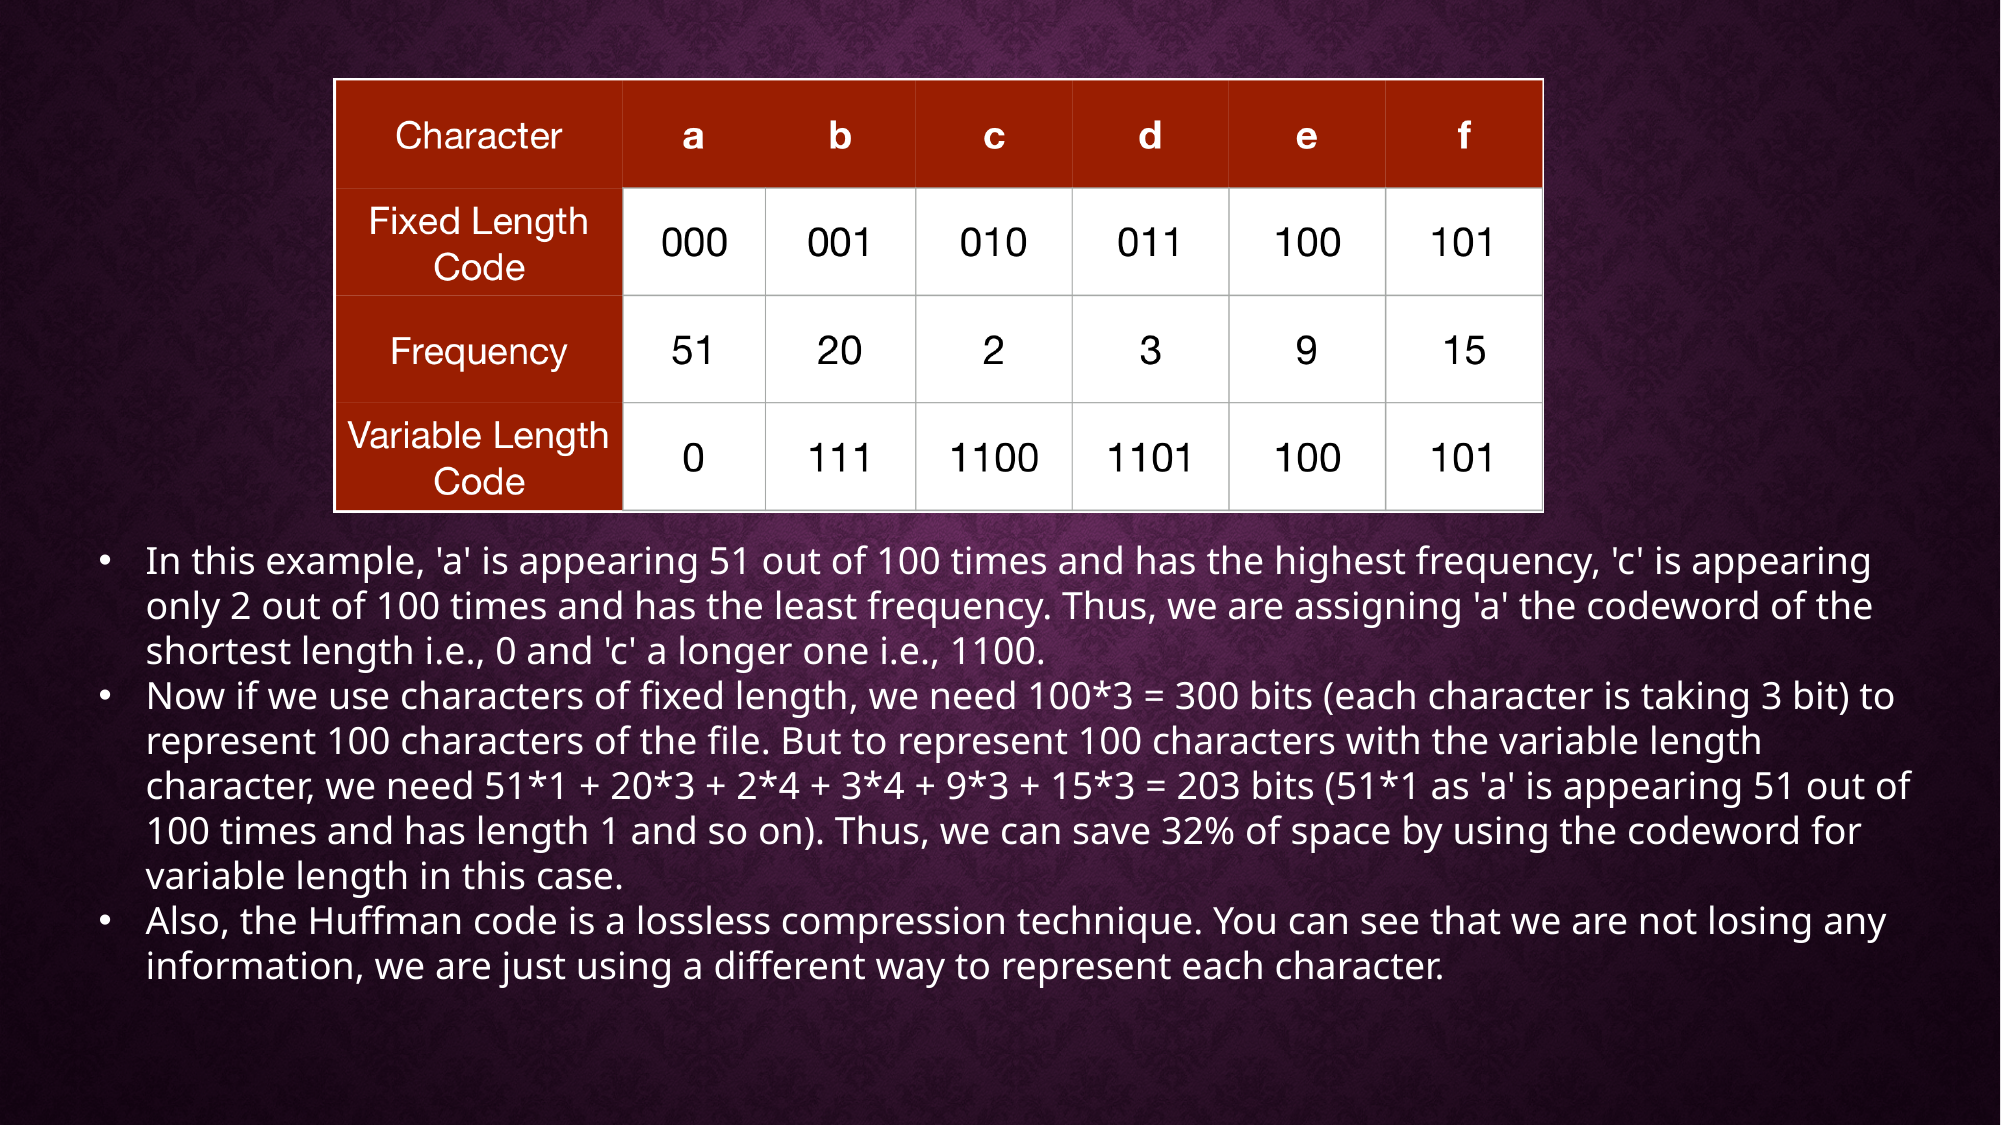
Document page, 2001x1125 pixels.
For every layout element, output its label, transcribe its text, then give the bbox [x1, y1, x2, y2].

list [332, 78, 1545, 514]
text_box In this example, 'a' is appearing 51 out of 100 times and has the highest frequency, 'c' is appearing only 2 out of 100 times and has the least frequency. Thus, we are assigning 'a' the codeword of the shortest length i.e., 0 and 'c' a longer one i.e., 1100. Now if we use characters of fixed length, we need 100*3 = 300 bits (each character is taking 3 bit) to represent 100 characters of the file. But to represent 100 characters with the variable length character, we need 51*1 + 20*3 + 2*4 + 3*4 + 9*3 + 15*3 = 203 bits (51*1 as 'a' is appearing 51 out of 100 times and has length 1 and so on). Thus, we can save 32% of space by using the codeword for variable length in this case. Also, the Huffman code is a lossless compression technique. You can see that we are not losing any information, we are just using a different way to represent each character. [83, 34, 1942, 1040]
